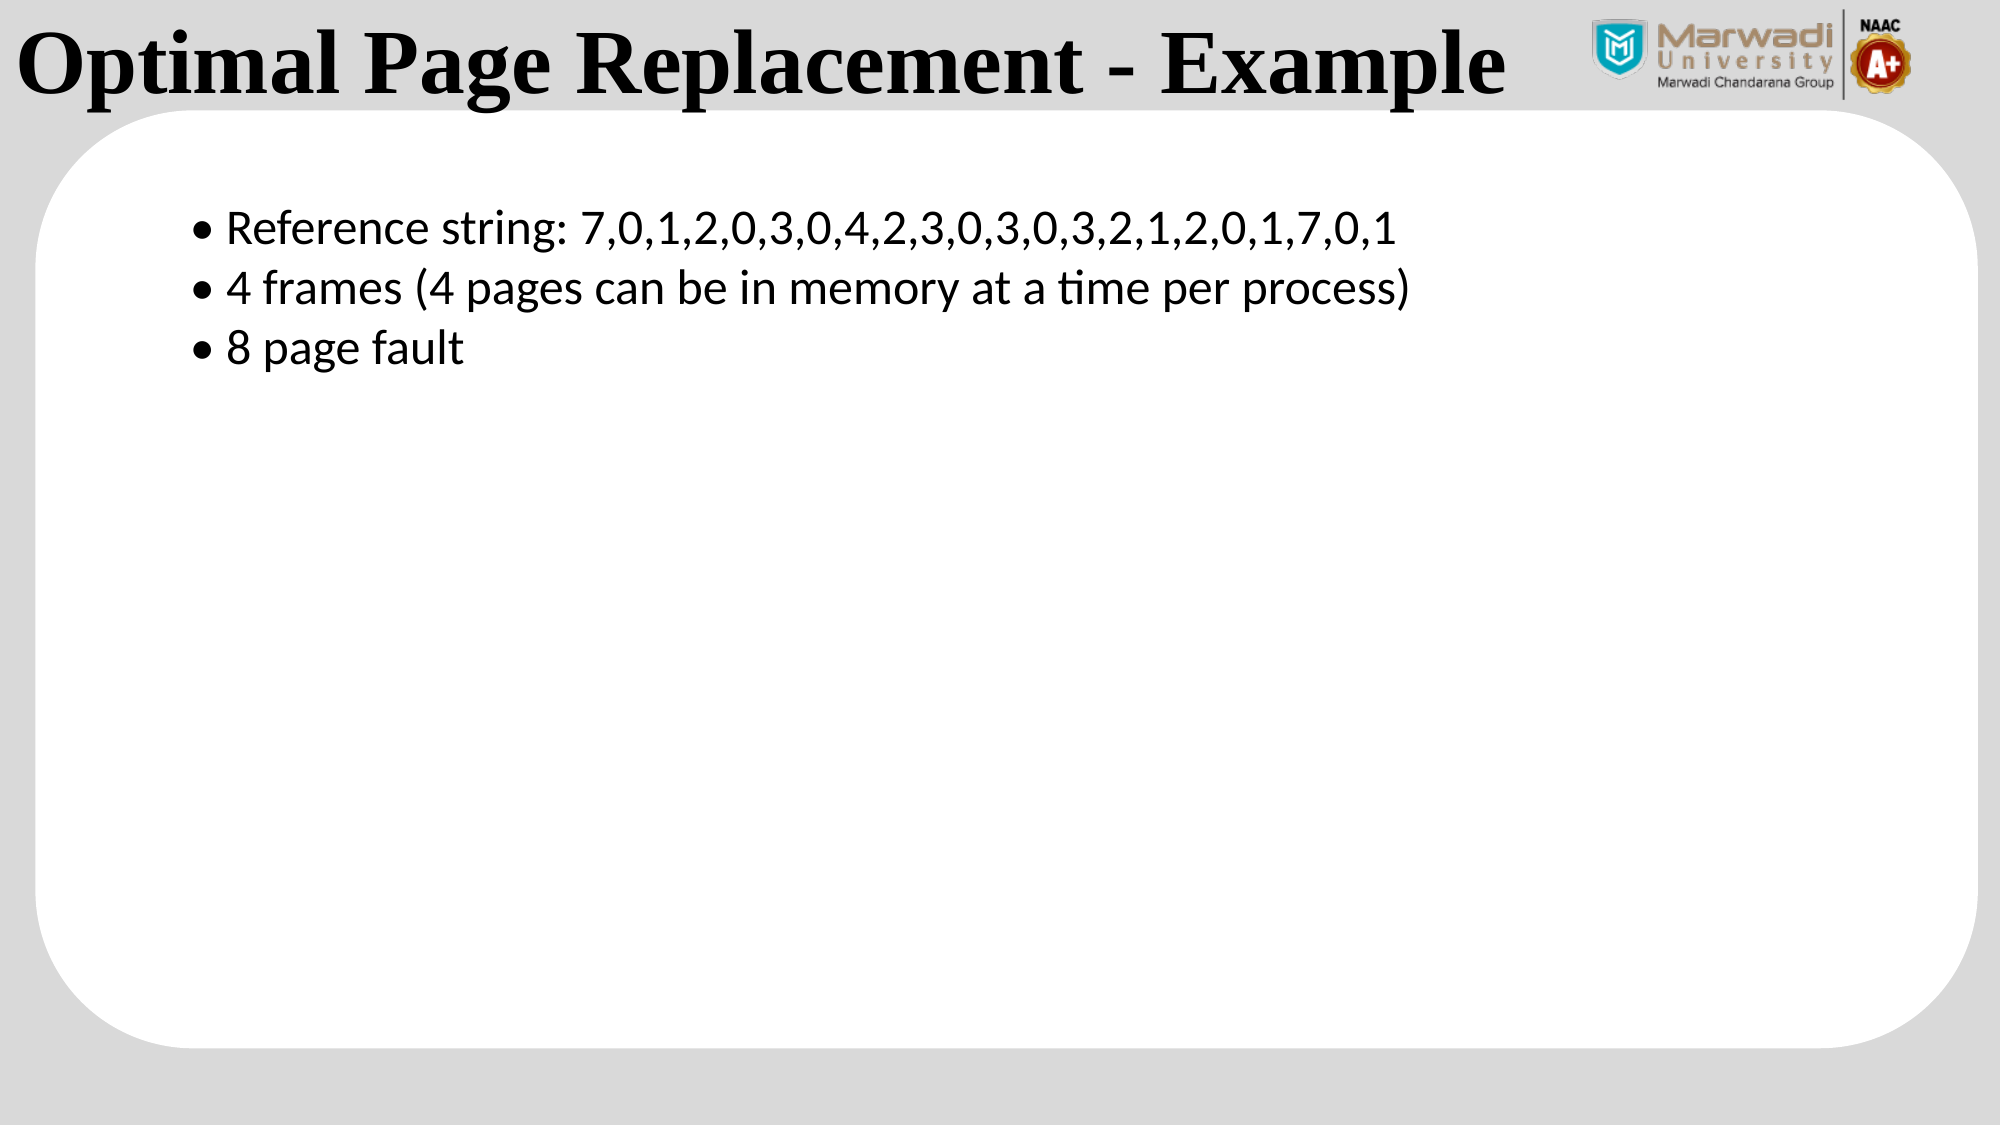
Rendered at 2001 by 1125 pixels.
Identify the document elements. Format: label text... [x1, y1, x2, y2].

picture [1575, 0, 1922, 134]
text_box Optimal Page Replacement - Example [12, 0, 1538, 112]
text_box • Reference string: 7,0,1,2,0,3,0,4,2,3,0,3,0,3,2,1,2,0,1,7,0,1 • 4 frames (4 pages can be in memory at a time per process) • 8 page fault [174, 187, 1625, 383]
